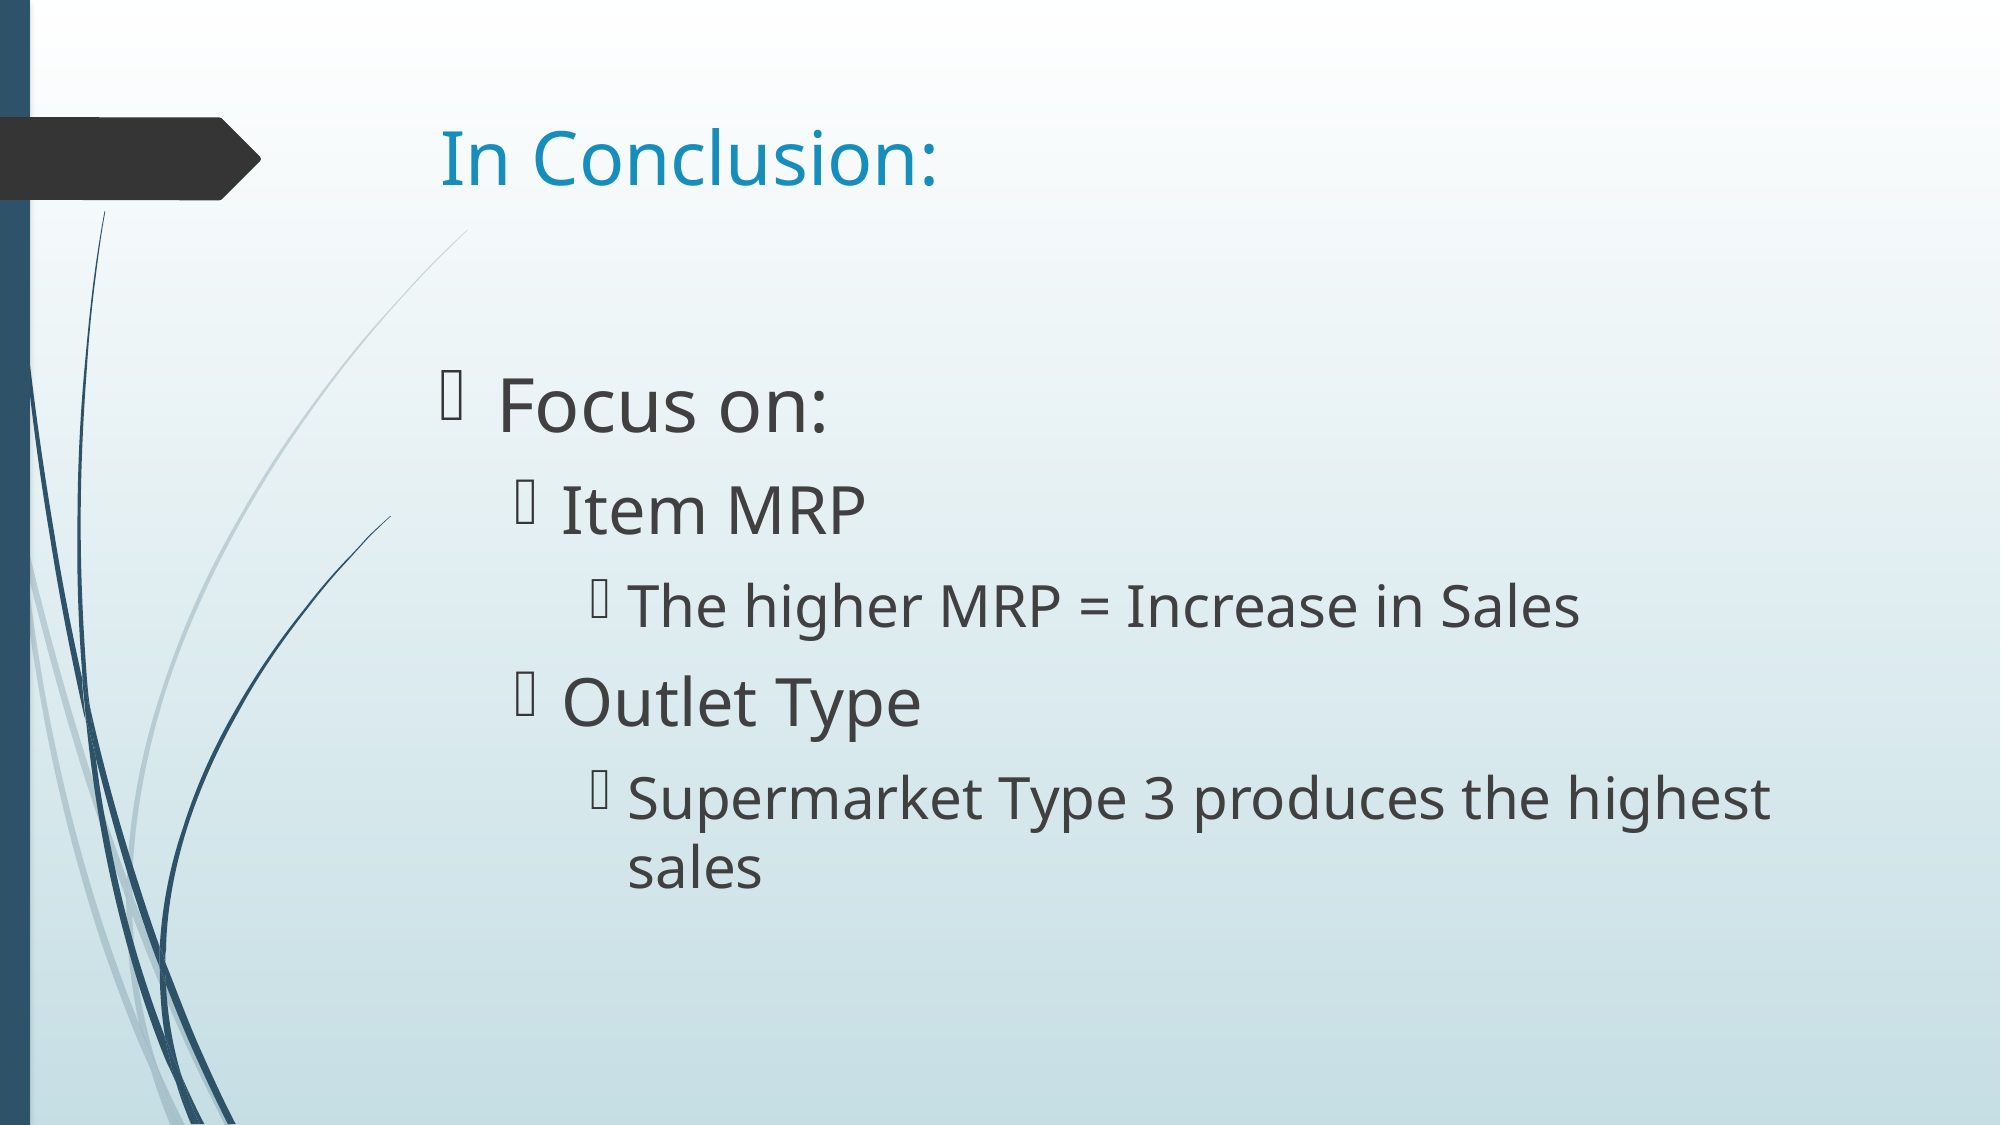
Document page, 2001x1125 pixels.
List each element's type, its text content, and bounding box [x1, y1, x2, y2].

list Focus on: Item MRP The higher MRP = Increase in Sales Outlet Type Supermarket Type 3 produces the highest sales [424, 350, 1888, 970]
title In Conclusion: [425, 102, 1888, 313]
